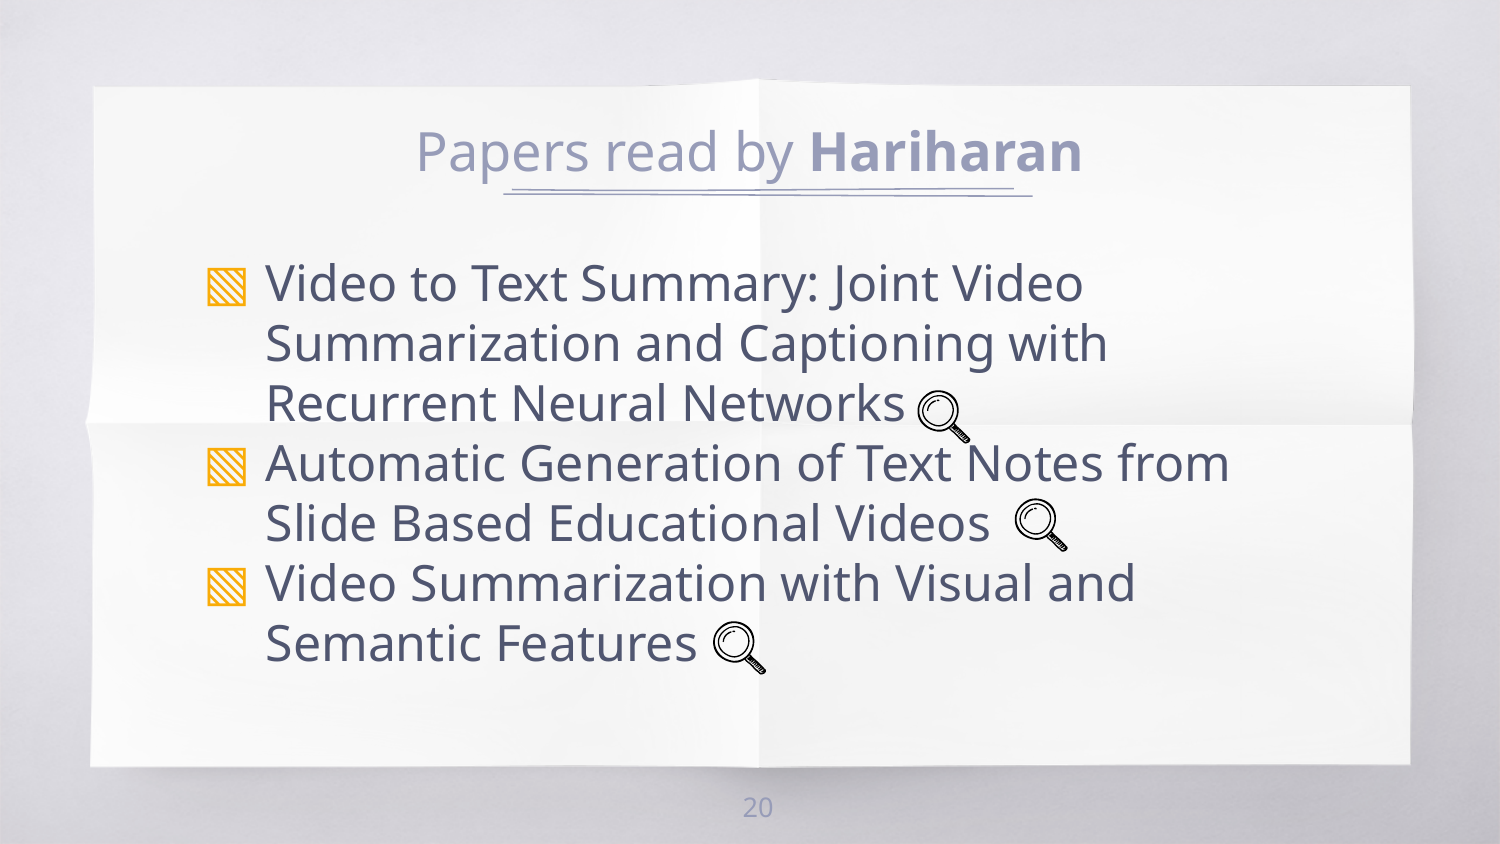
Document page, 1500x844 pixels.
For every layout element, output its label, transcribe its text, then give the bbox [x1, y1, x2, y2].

title Papers read by Hariharan [168, 84, 1332, 197]
slide_number ‹#› [713, 775, 804, 825]
picture [0, 0, 1500, 844]
text_box [917, 390, 971, 444]
text_box [713, 621, 767, 675]
list Video to Text Summary: Joint Video Summarization and Captioning with Recurrent Neural Networks Automatic Generation of Text Notes from Slide Based Educational Videos Video Summarization with Visual and Semantic Features [175, 236, 1334, 739]
text_box [1014, 498, 1068, 552]
